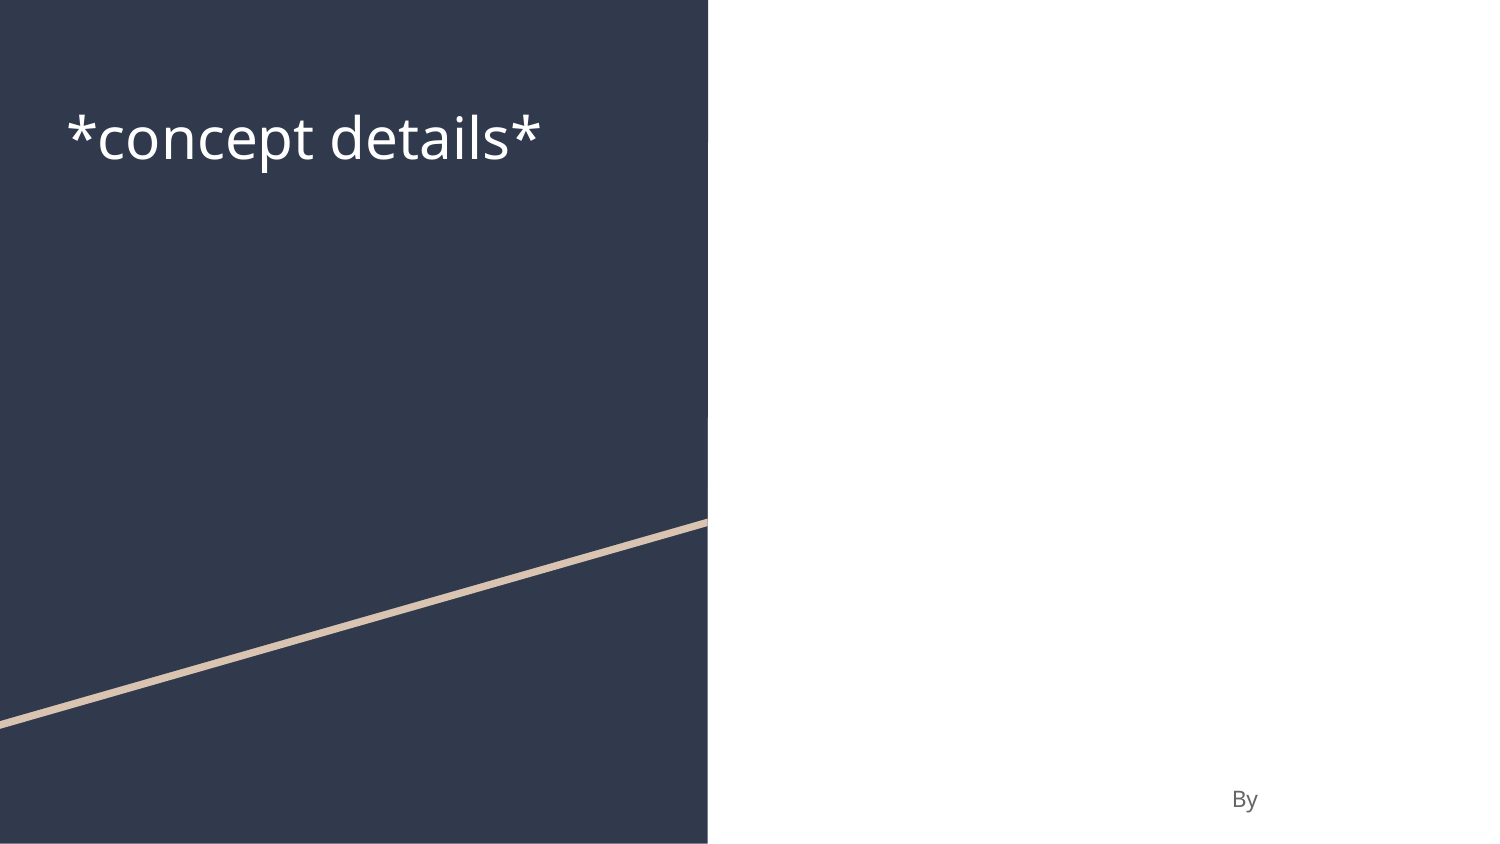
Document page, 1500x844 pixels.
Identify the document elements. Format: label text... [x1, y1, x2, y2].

subtitle By [1216, 763, 1486, 830]
title *concept details* [51, 82, 660, 494]
